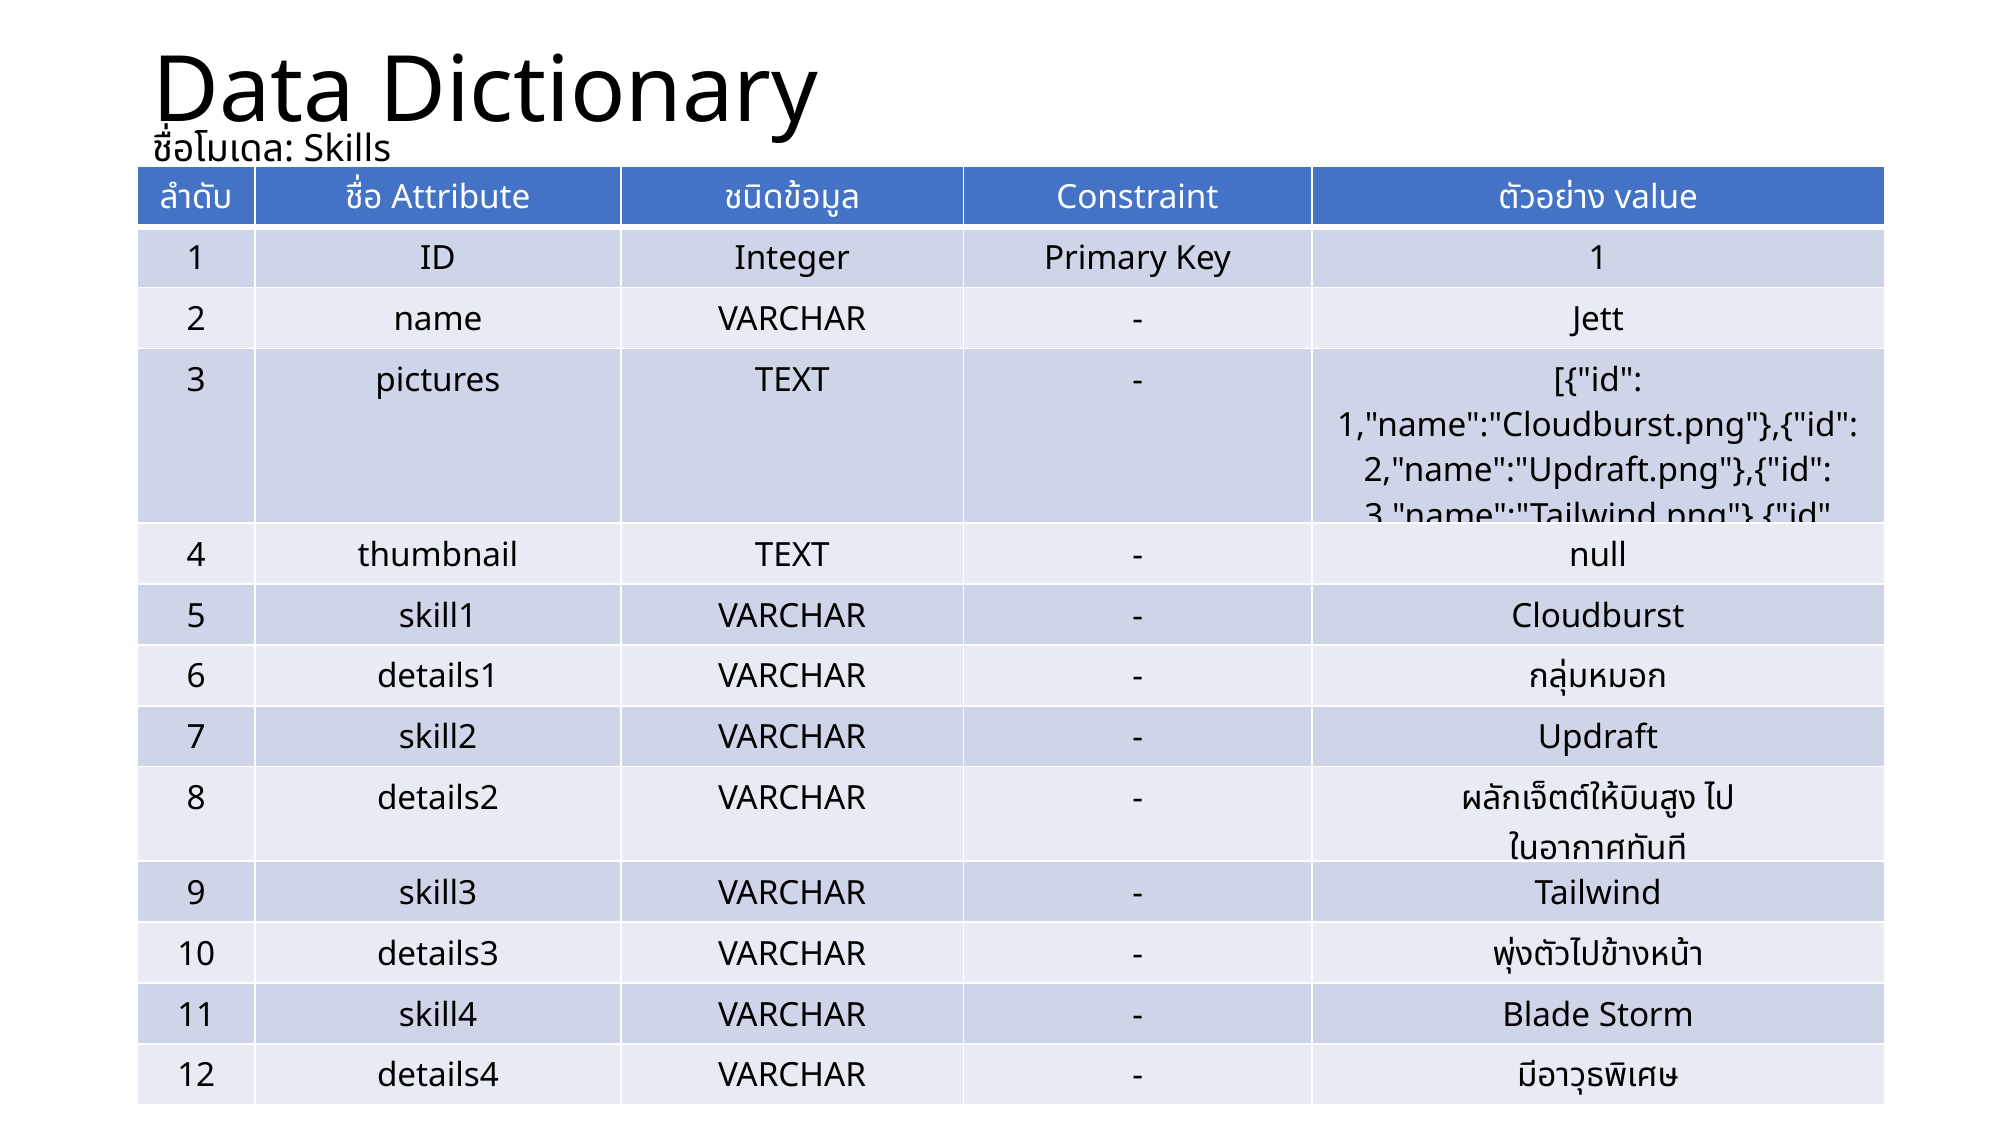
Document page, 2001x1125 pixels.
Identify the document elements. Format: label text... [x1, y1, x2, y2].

table_cell thumbnail [256, 524, 620, 583]
table_cell - [964, 585, 1311, 644]
table_cell Updraft [1313, 707, 1884, 766]
table_cell VARCHAR [622, 984, 963, 1043]
table_cell name [256, 288, 620, 348]
table_cell ID [256, 230, 620, 287]
table_header ลำดับ [138, 167, 254, 224]
table_cell Jett [1313, 288, 1884, 348]
table_cell skill4 [256, 984, 620, 1043]
table_cell VARCHAR [622, 862, 963, 921]
table_cell VARCHAR [622, 288, 963, 348]
table_cell skill3 [256, 862, 620, 921]
table_cell details3 [256, 923, 620, 982]
table_cell 11 [138, 984, 254, 1043]
table_cell 7 [138, 707, 254, 766]
table_cell VARCHAR [622, 923, 963, 982]
table_cell - [964, 524, 1311, 583]
table_cell - [964, 862, 1311, 921]
table_cell [{"id": 1,"name":"Cloudburst.png"},{"id": 2,"name":"Updraft.png"},{"id": 3,"name":"Tailwind.png"},{"id" [1313, 349, 1884, 522]
table_header ตัวอย่าง value [1313, 167, 1884, 224]
table_cell - [964, 767, 1311, 860]
table_cell 6 [138, 646, 254, 705]
table_cell TEXT [622, 524, 963, 583]
table_cell - [964, 288, 1311, 348]
table_cell pictures [256, 349, 620, 522]
table_cell 1 [1313, 230, 1884, 287]
table_cell 9 [138, 862, 254, 921]
table_cell Integer [622, 230, 963, 287]
table_cell - [964, 984, 1311, 1043]
table_cell 2 [138, 288, 254, 348]
table_cell Blade Storm [1313, 984, 1884, 1043]
table_cell VARCHAR [622, 1045, 963, 1104]
table_header ชื่อ Attribute [256, 167, 620, 224]
table_cell details4 [256, 1045, 620, 1104]
table_cell VARCHAR [622, 767, 963, 860]
table_cell details2 [256, 767, 620, 860]
table_cell - [964, 923, 1311, 982]
table_cell skill1 [256, 585, 620, 644]
text_box ชื่อโมเดล: Skills [137, 116, 752, 165]
table_cell - [964, 707, 1311, 766]
table_cell - [964, 1045, 1311, 1104]
table_cell - [964, 349, 1311, 522]
table_header ชนิดข้อมูล [622, 167, 963, 224]
table_cell กลุ่มหมอก [1313, 646, 1884, 705]
table_cell 12 [138, 1045, 254, 1104]
table_cell 4 [138, 524, 254, 583]
table_header Constraint [964, 167, 1311, 224]
table_cell details1 [256, 646, 620, 705]
table_cell Tailwind [1313, 862, 1884, 921]
table_cell VARCHAR [622, 585, 963, 644]
table_cell 1 [138, 230, 254, 287]
table_cell Primary Key [964, 230, 1311, 287]
table_cell 5 [138, 585, 254, 644]
table_cell skill2 [256, 707, 620, 766]
table_cell VARCHAR [622, 707, 963, 766]
table_cell VARCHAR [622, 646, 963, 705]
table_cell 8 [138, 767, 254, 860]
table_cell มีอาวุธพิเศษ [1313, 1045, 1884, 1104]
table_cell พุ่งตัวไปข้างหน้า [1313, 923, 1884, 982]
table_cell - [964, 646, 1311, 705]
table_cell 3 [138, 349, 254, 522]
table_cell 10 [138, 923, 254, 982]
table_cell TEXT [622, 349, 963, 522]
table_cell ผลักเจ็ตต์ให้บินสูง ไป ในอากาศทันที [1313, 767, 1884, 860]
table_cell null [1313, 524, 1884, 583]
table_cell Cloudburst [1313, 585, 1884, 644]
title Data Dictionary [137, 0, 1863, 165]
